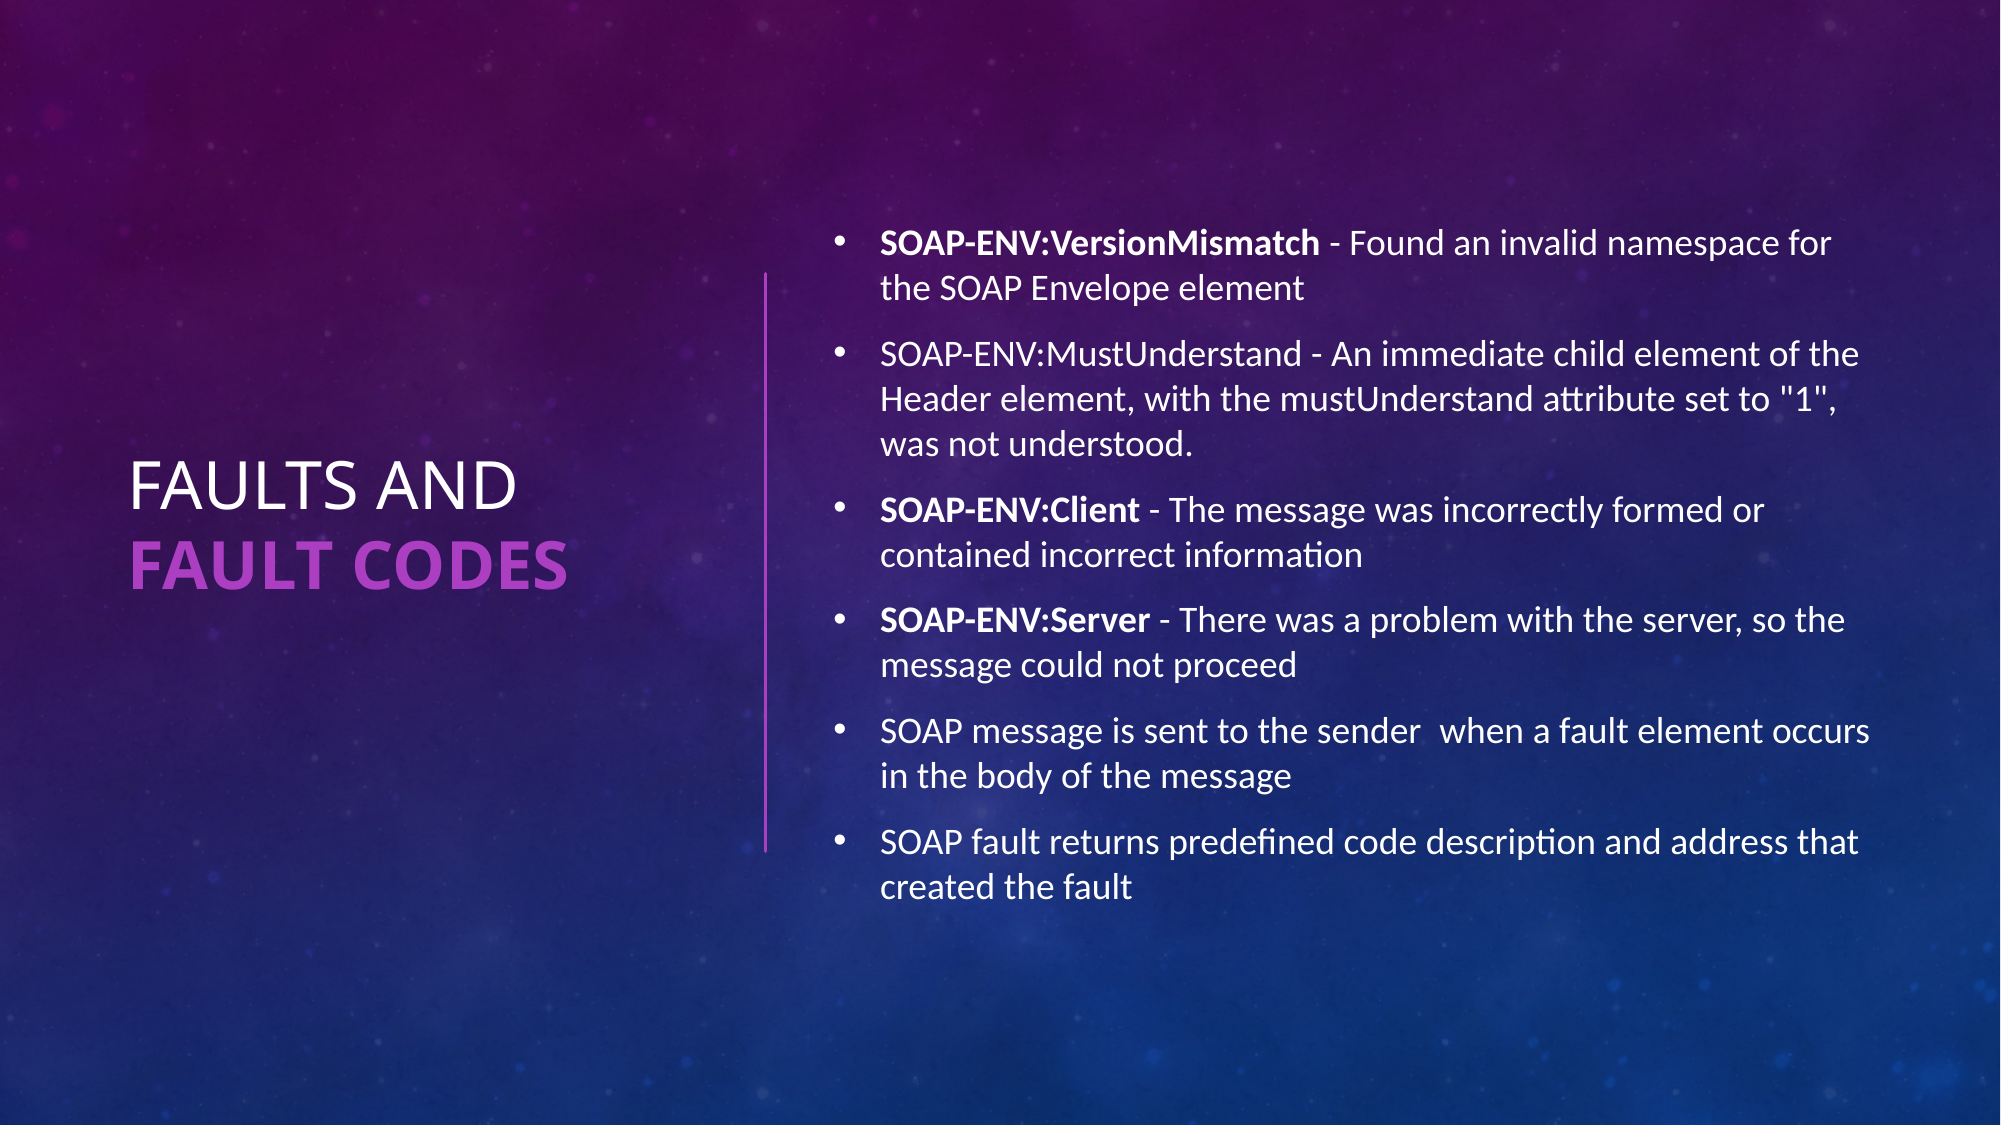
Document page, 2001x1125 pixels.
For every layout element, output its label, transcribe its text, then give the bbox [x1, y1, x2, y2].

text_box [0, 0, 2000, 1125]
title Faults and Fault Codes [112, 188, 713, 937]
list SOAP-ENV:VersionMismatch - Found an invalid namespace for the SOAP Envelope element SOAP-ENV:MustUnderstand - An immediate child element of the Header element, with the mustUnderstand attribute set to "1", was not understood. SOAP-ENV:Client - The message was incorrectly formed or contained incorrect information SOAP-ENV:Server - There was a problem with the server, so the message could not proceed SOAP message is sent to the sender when a fault element occurs in the body of the message SOAP fault returns predefined code description and address that created the fault [818, 188, 1888, 937]
